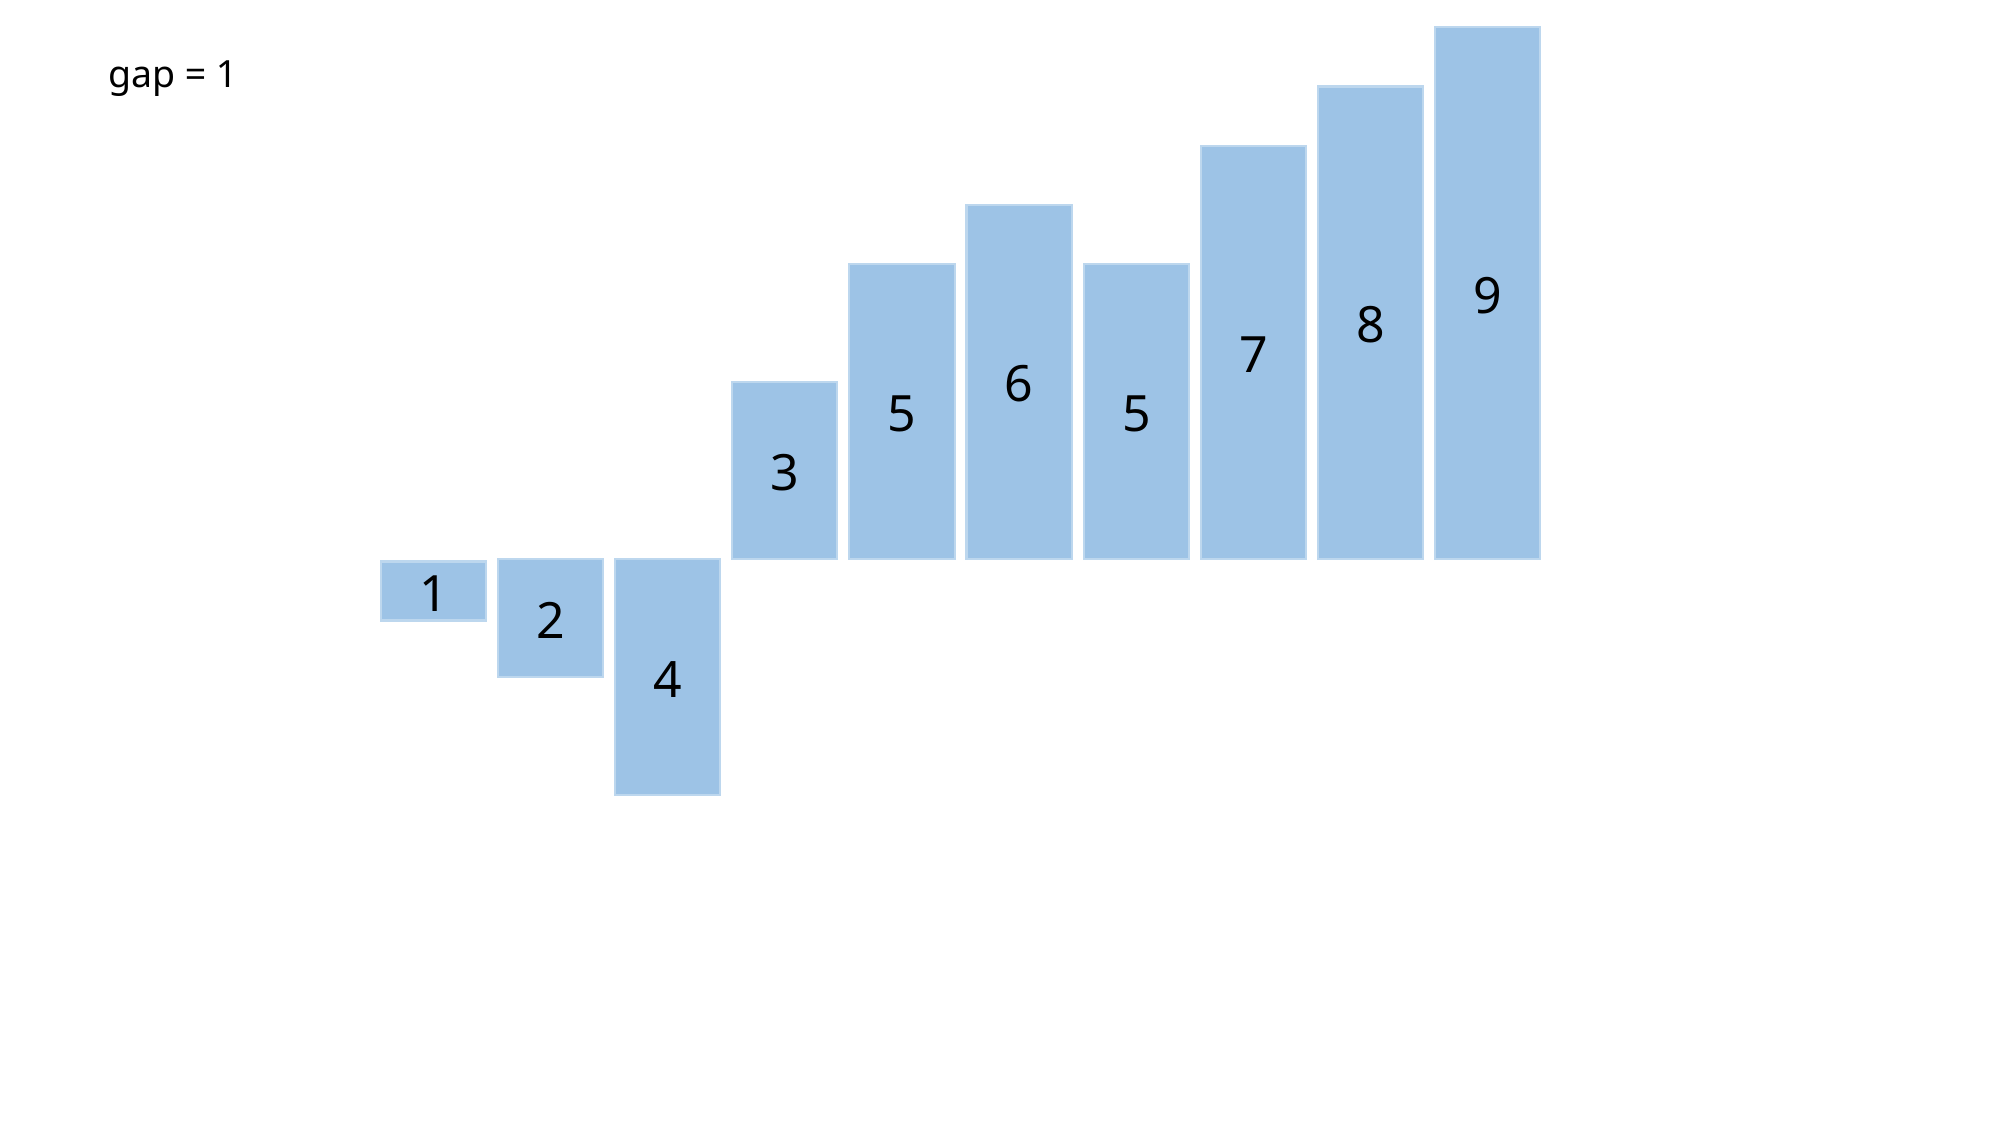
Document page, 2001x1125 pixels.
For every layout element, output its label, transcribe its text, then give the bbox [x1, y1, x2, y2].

text_box 2 [497, 558, 604, 678]
text_box 5 [1083, 263, 1190, 560]
text_box 9 [1434, 26, 1541, 560]
text_box 3 [731, 381, 838, 560]
text_box 7 [1200, 145, 1307, 560]
text_box 8 [1317, 85, 1424, 560]
text_box 4 [614, 558, 721, 796]
text_box 1 [380, 560, 487, 622]
text_box gap = 1 [93, 42, 306, 147]
text_box 6 [965, 204, 1073, 560]
text_box 5 [848, 263, 956, 560]
